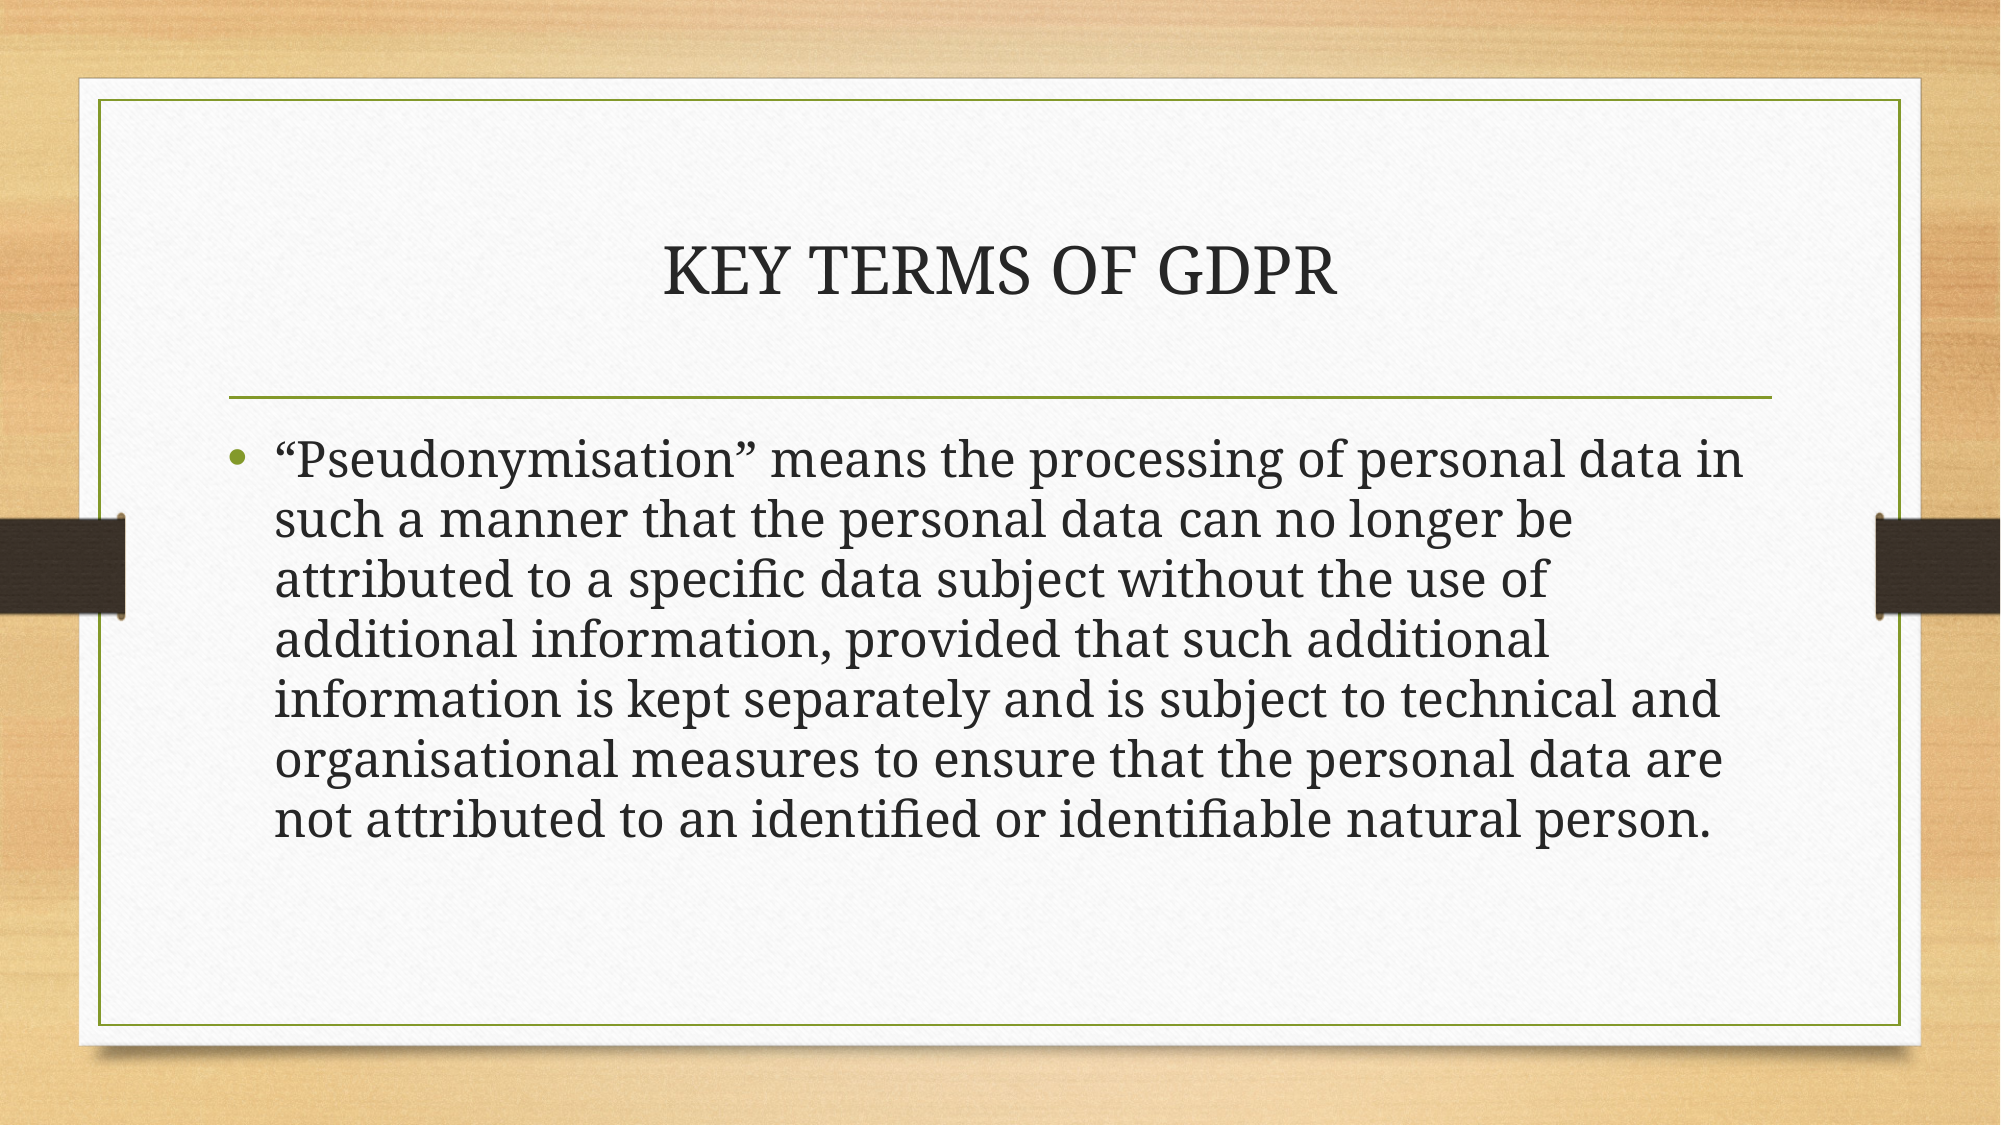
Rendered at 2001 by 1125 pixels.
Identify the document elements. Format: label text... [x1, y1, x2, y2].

picture [0, 0, 2001, 1125]
list “Pseudonymisation” means the processing of personal data in such a manner that the personal data can no longer be attributed to a specific data subject without the use of additional information, provided that such additional information is kept separately and is subject to technical and organisational measures to ensure that the personal data are not attributed to an identified or identifiable natural person. [212, 419, 1788, 964]
title KEY TERMS OF GDPR [212, 161, 1788, 375]
